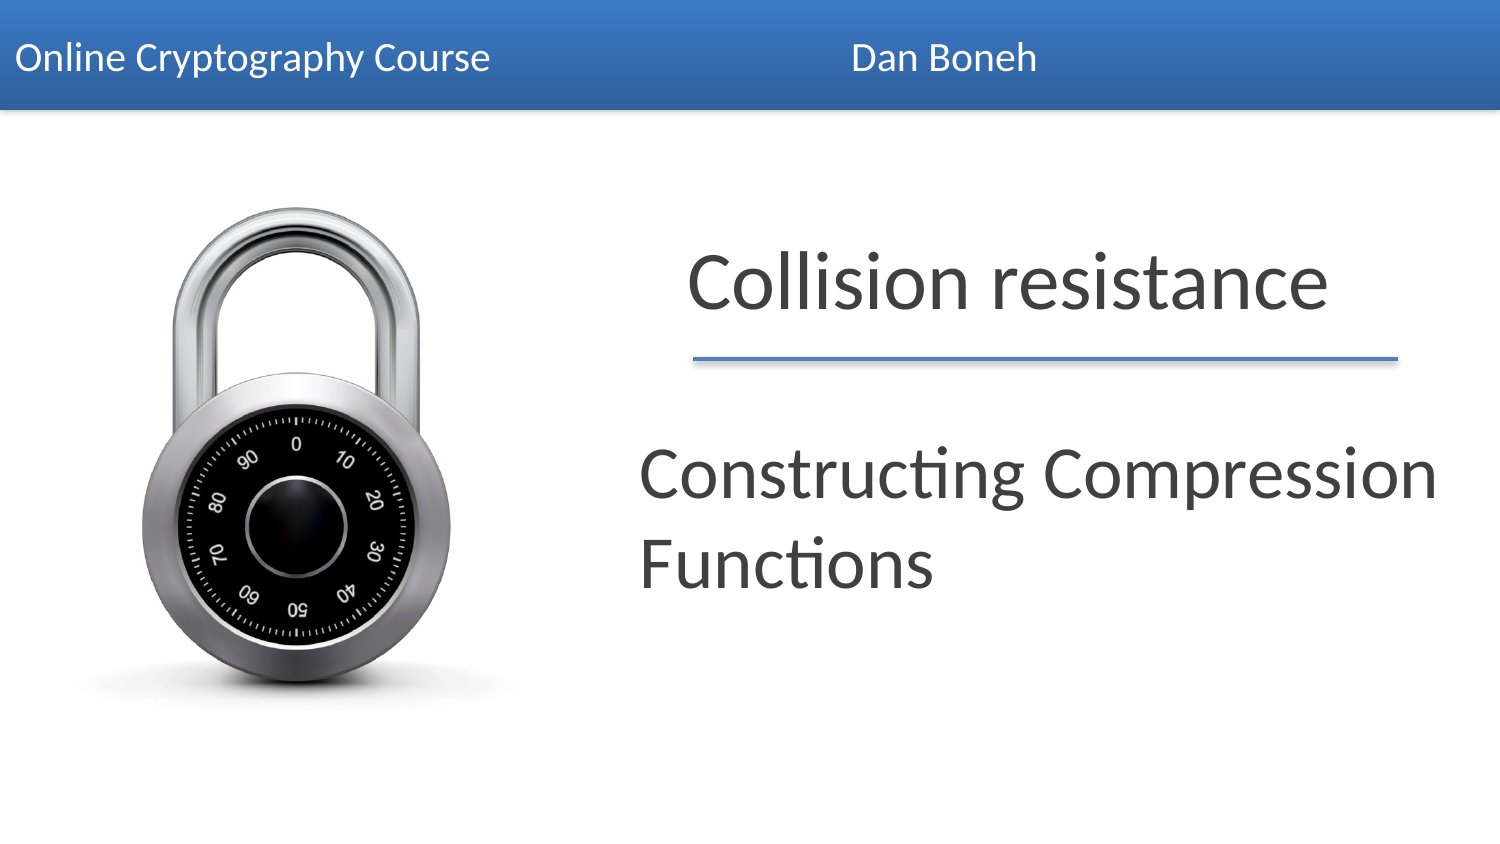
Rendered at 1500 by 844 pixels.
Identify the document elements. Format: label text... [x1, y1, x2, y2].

picture [37, 146, 555, 744]
title Constructing Compression Functions [624, 415, 1463, 729]
text_box Collision resistance [672, 159, 1485, 394]
text_box Online Cryptography Course Dan Boneh [0, 0, 1500, 110]
